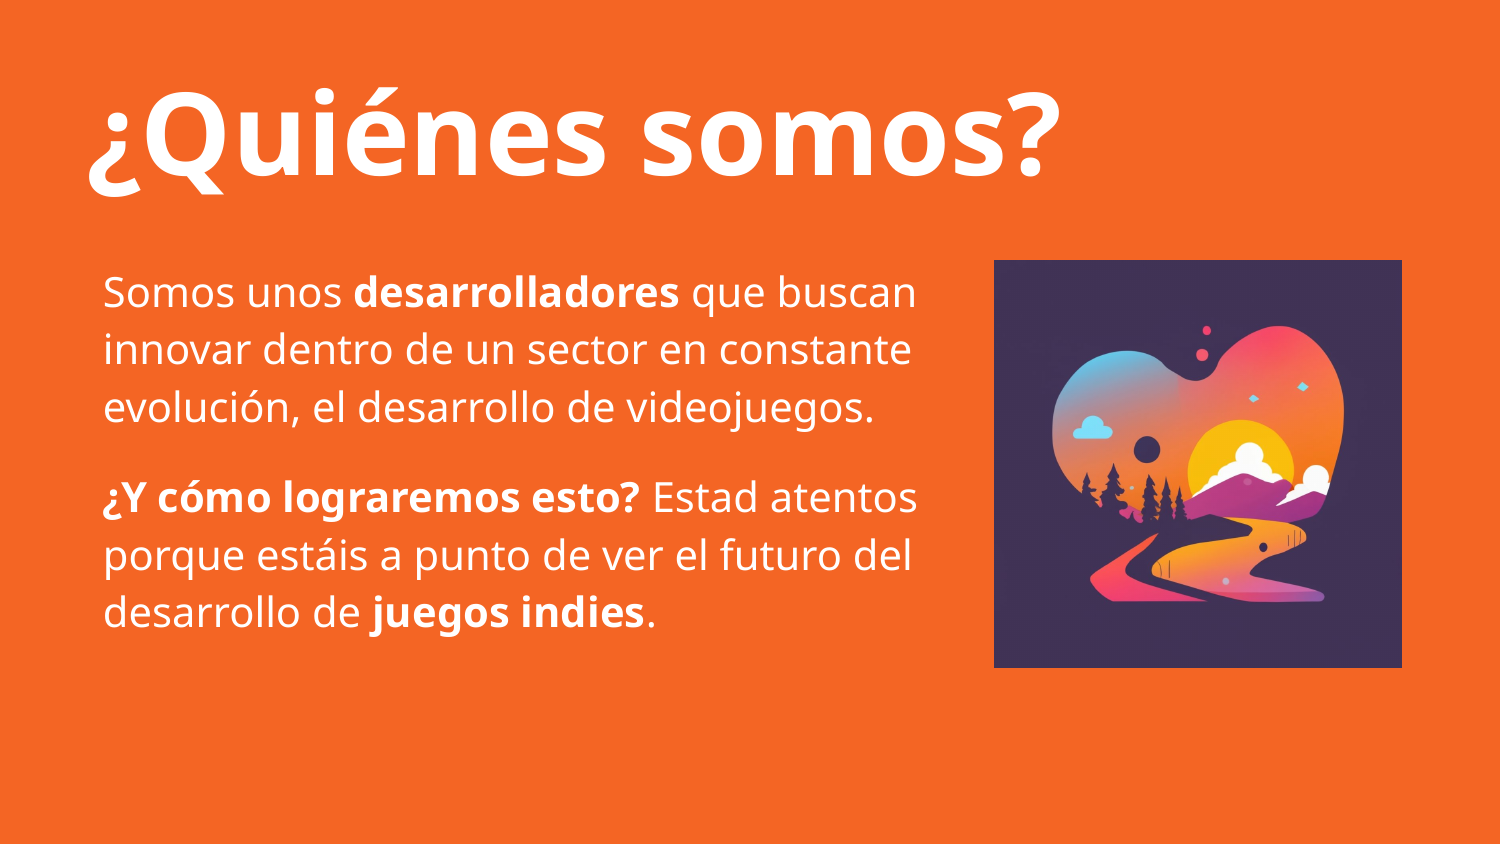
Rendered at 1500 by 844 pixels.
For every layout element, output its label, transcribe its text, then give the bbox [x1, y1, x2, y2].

picture [994, 260, 1402, 668]
title Somos unos desarrolladores que buscan innovar dentro de un sector en constante evolución, el desarrollo de videojuegos. ¿Y cómo lograremos esto? Estad atentos porque estáis a punto de ver el futuro del desarrollo de juegos indies. [87, 242, 941, 746]
text_box ¿Quiénes somos? [71, 45, 1122, 215]
